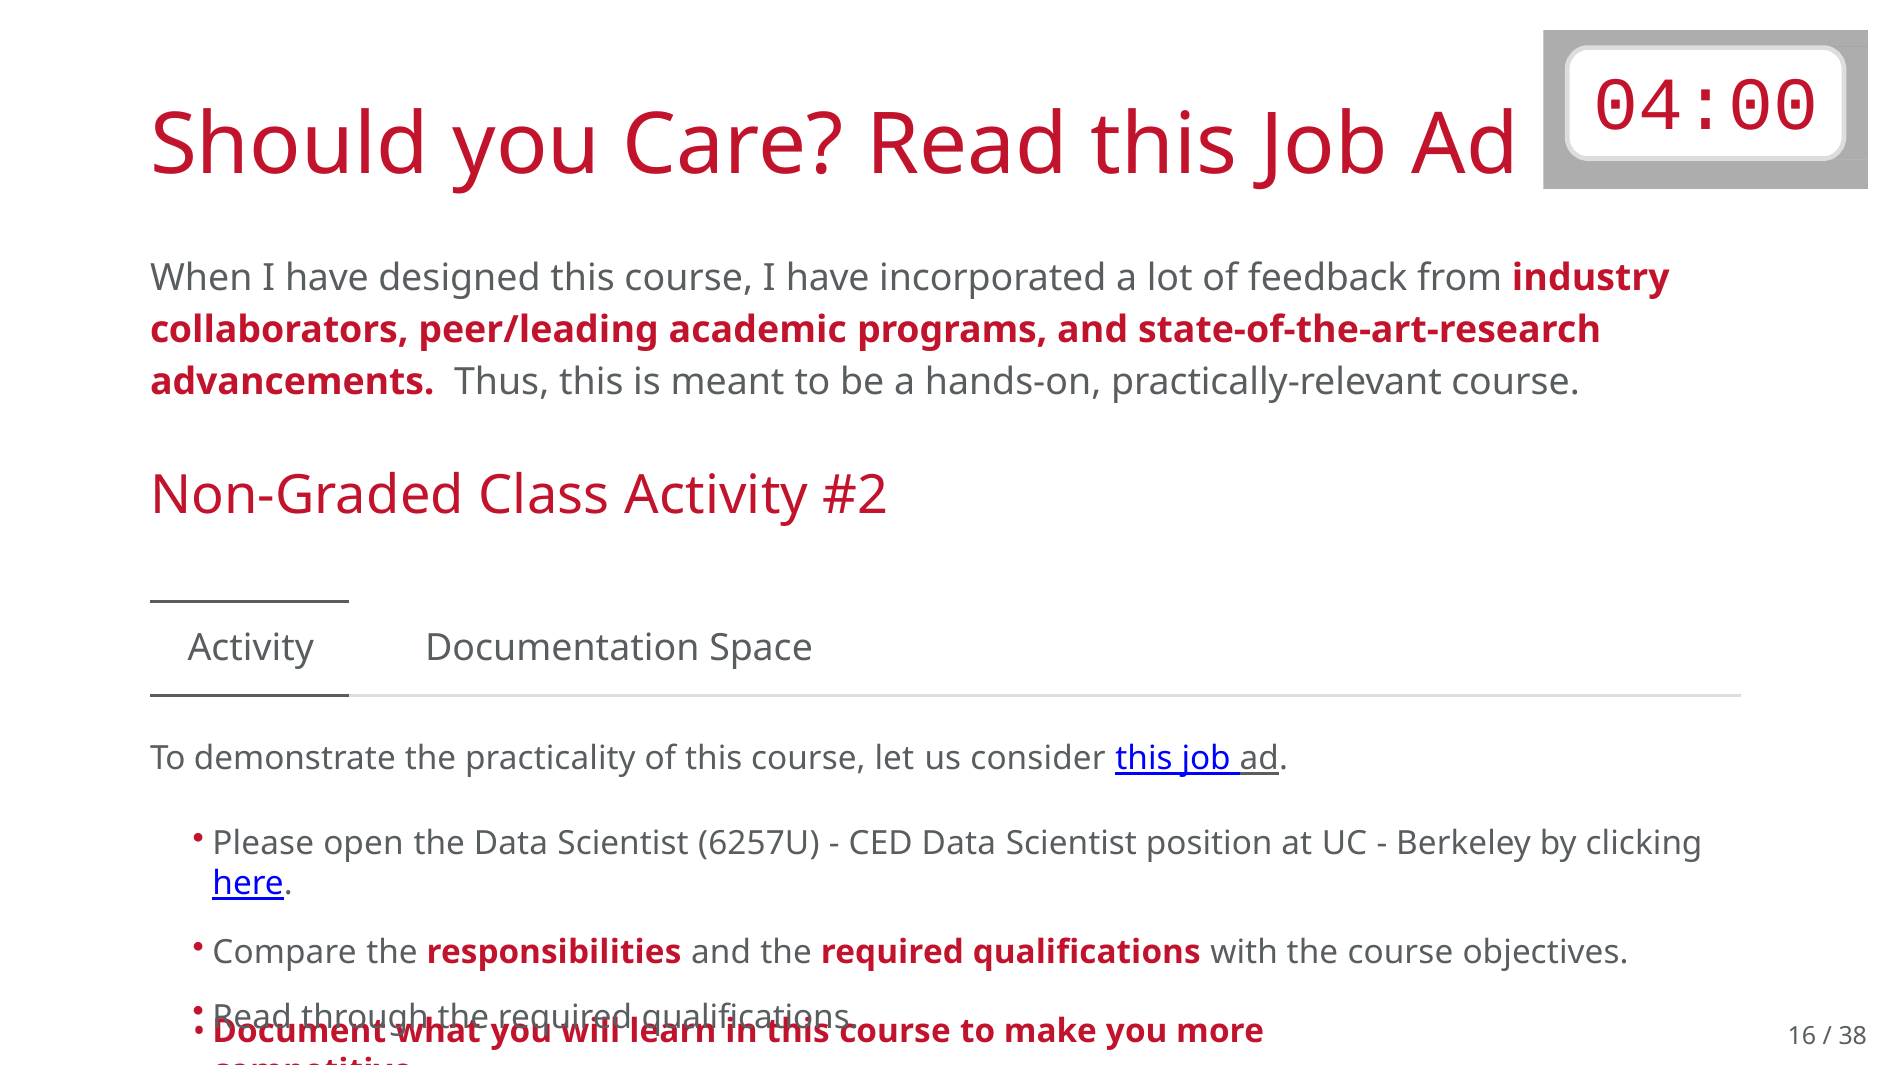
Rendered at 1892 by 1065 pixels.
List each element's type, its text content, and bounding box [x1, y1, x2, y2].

text_box [1567, 47, 1844, 159]
text_box [1543, 30, 1868, 189]
text_box Document what you will learn in this course to make you more competitive. [190, 1035, 1351, 1065]
text_box Should you Care? Read this Job Ad When I have designed this course, I have incorporated a lot of feedback from industry collaborators, peer/leading academic programs, and state-of-the-art-research advancements. Thus, this is meant to be a hands-on, practically-relevant course. Non-Graded Class Activity #2 Activity Documentation Space To demonstrate the practicality of this course, let us consider this job ad. Please open the Data Scientist (6257U) - CED Data Scientist position at UC - Berkeley by clicking here. Compare the responsibilities and the required qualifications with the course objectives. Read through the required qualifications. [147, 85, 1734, 1035]
title 04:00 [1591, 52, 1821, 233]
text_box 16 / 38 [1785, 1017, 1869, 1050]
